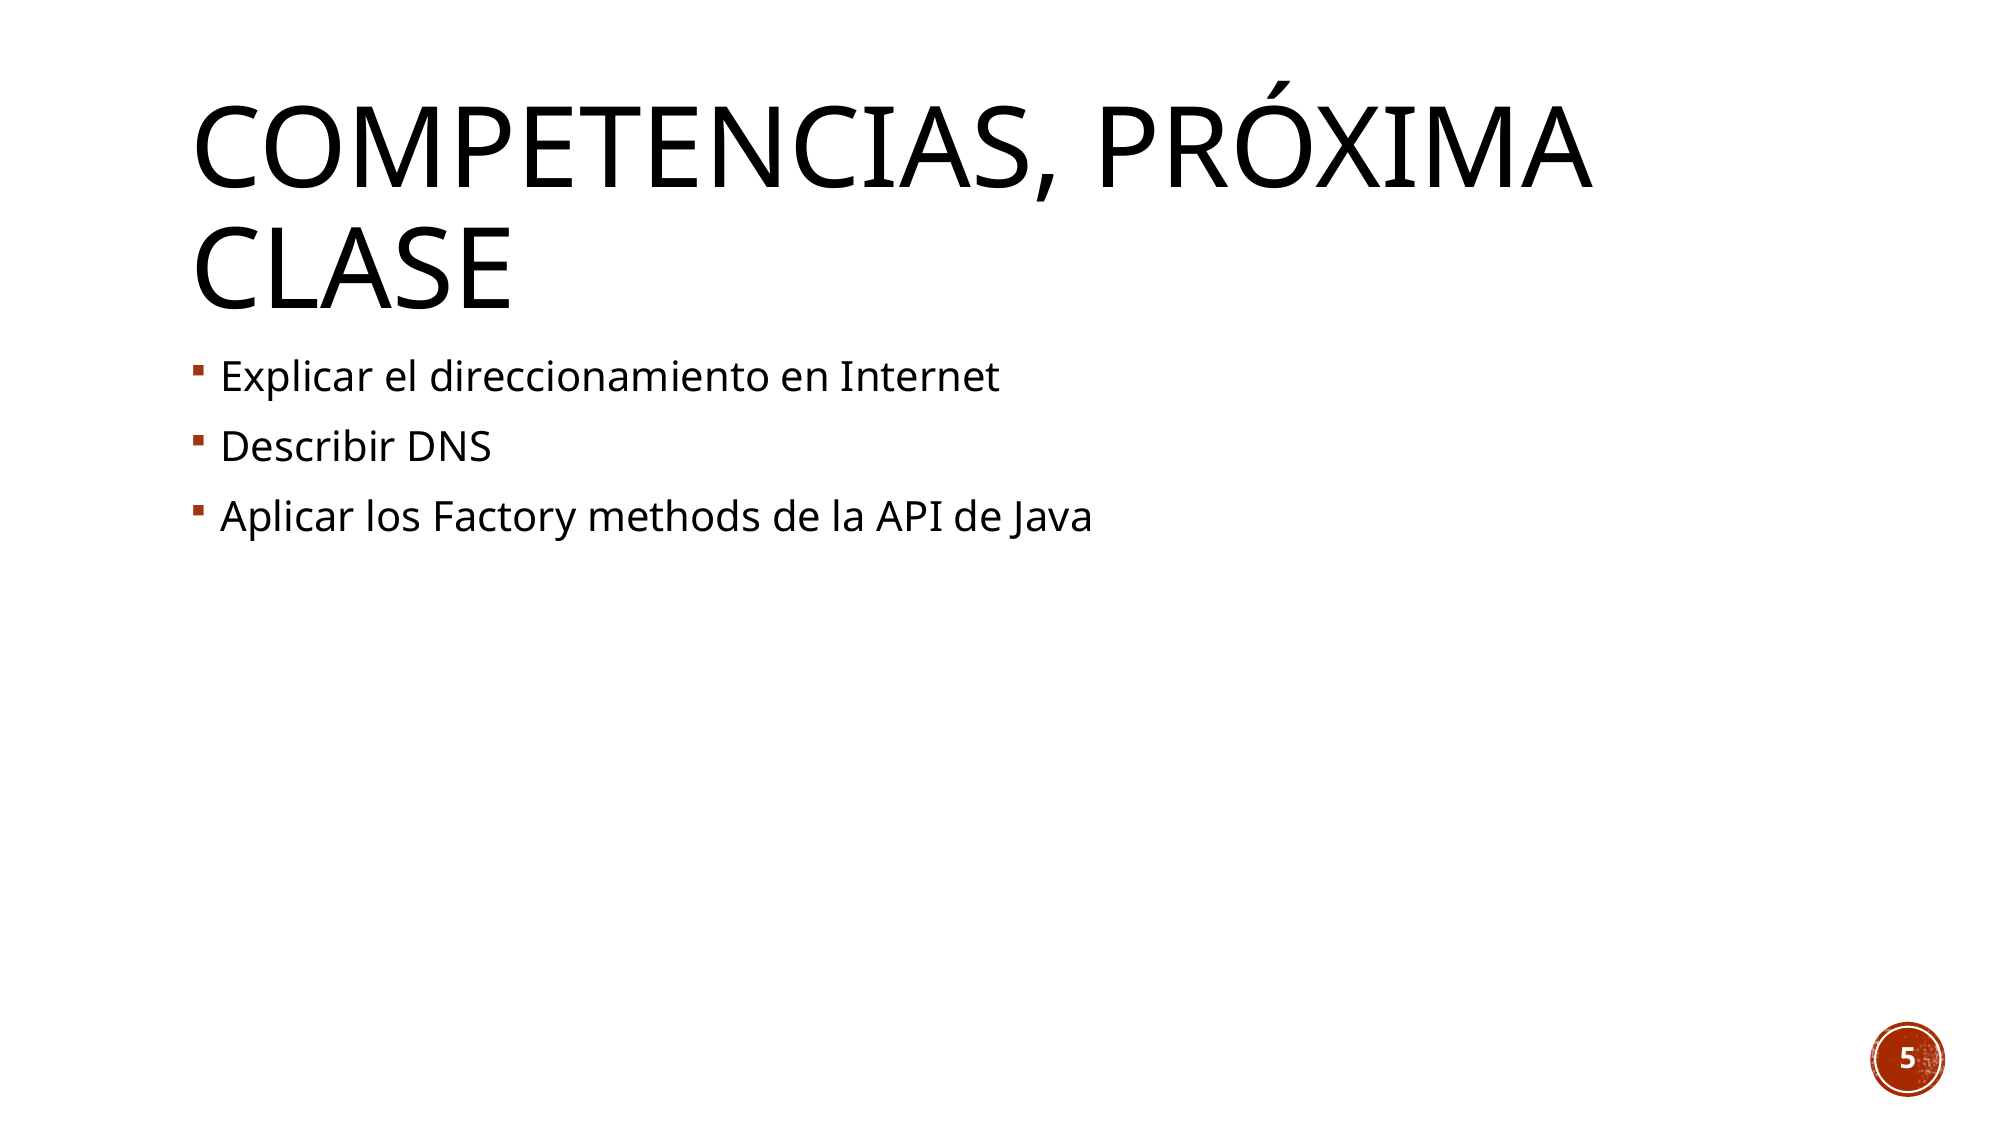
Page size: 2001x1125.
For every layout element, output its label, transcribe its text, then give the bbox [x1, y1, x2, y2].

slide_number 5 [1855, 1028, 1961, 1089]
title Competencias, próxima clase [175, 79, 1826, 344]
list Explicar el direccionamiento en Internet Describir DNS Aplicar los Factory methods de la API de Java [175, 348, 1826, 1013]
